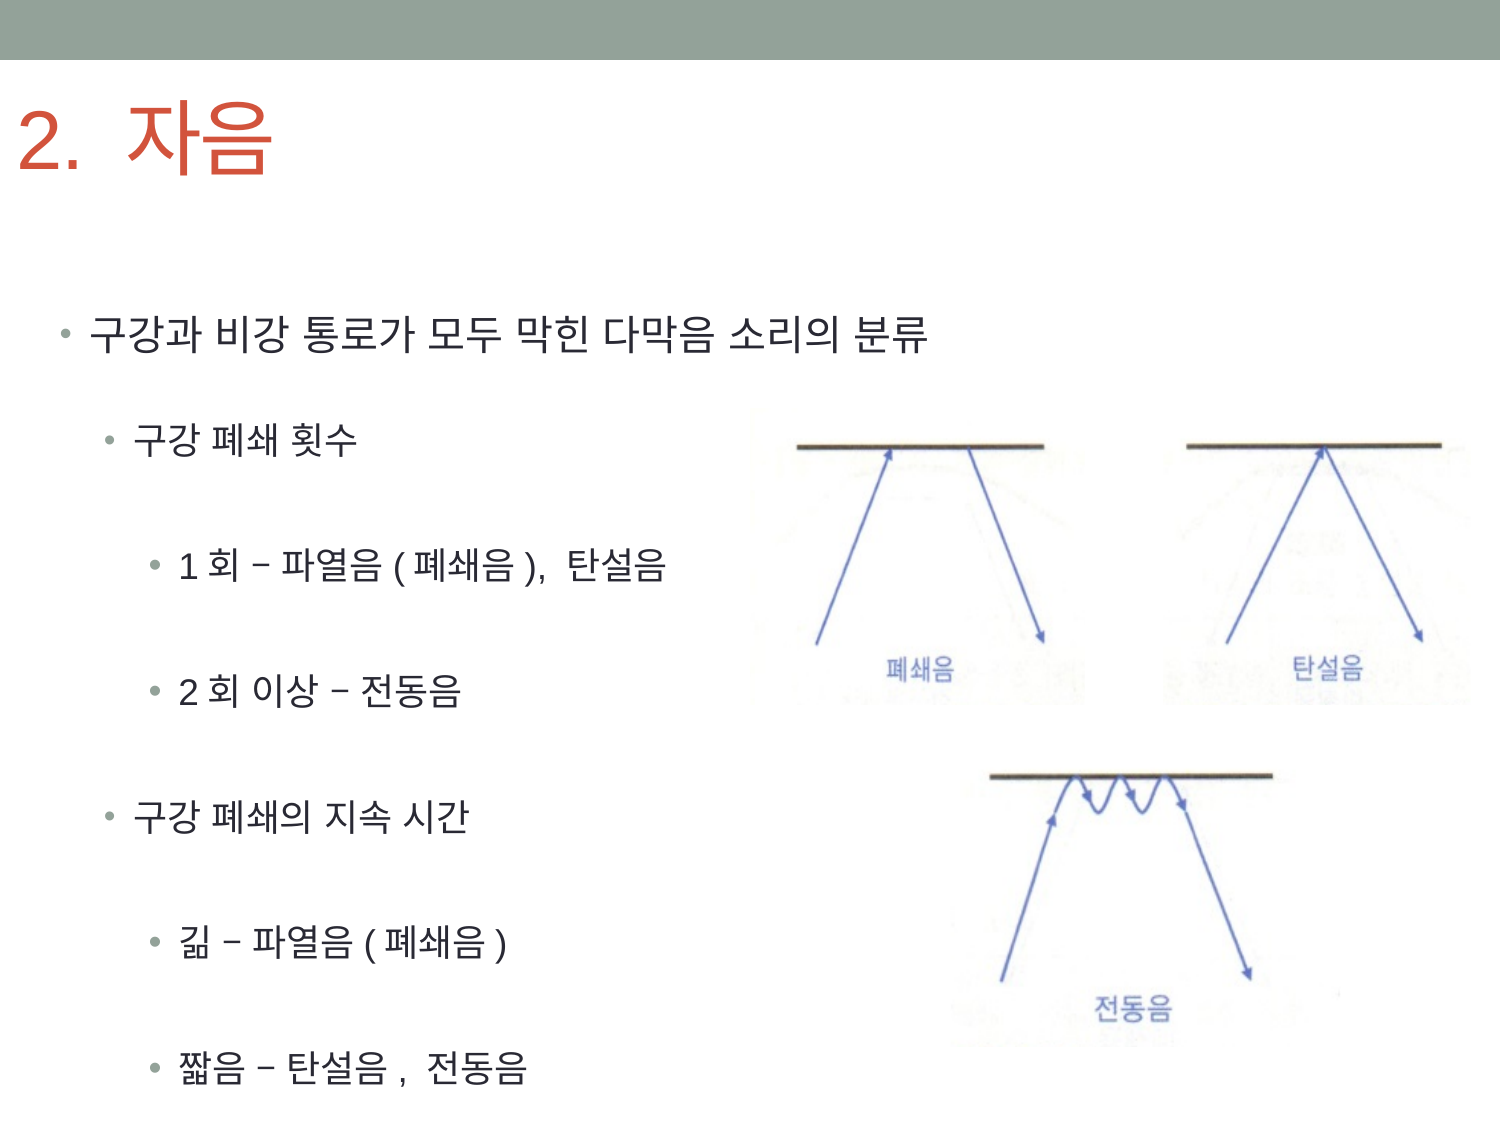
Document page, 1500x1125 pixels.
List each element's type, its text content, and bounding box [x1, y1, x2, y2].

list 구강과 비강 통로가 모두 막힌 다막음 소리의 분류 구강 폐쇄 횟수 1회 – 파열음(폐쇄음), 탄설음 2회 이상 – 전동음 구강 폐쇄의 지속 시간 긺 – 파열음(폐쇄음) 짧음 – 탄설음, 전동음 [0, 243, 1500, 1106]
picture [749, 408, 1085, 705]
picture [950, 739, 1341, 1048]
picture [1163, 408, 1471, 705]
title 2. 자음 [1, 54, 1352, 218]
